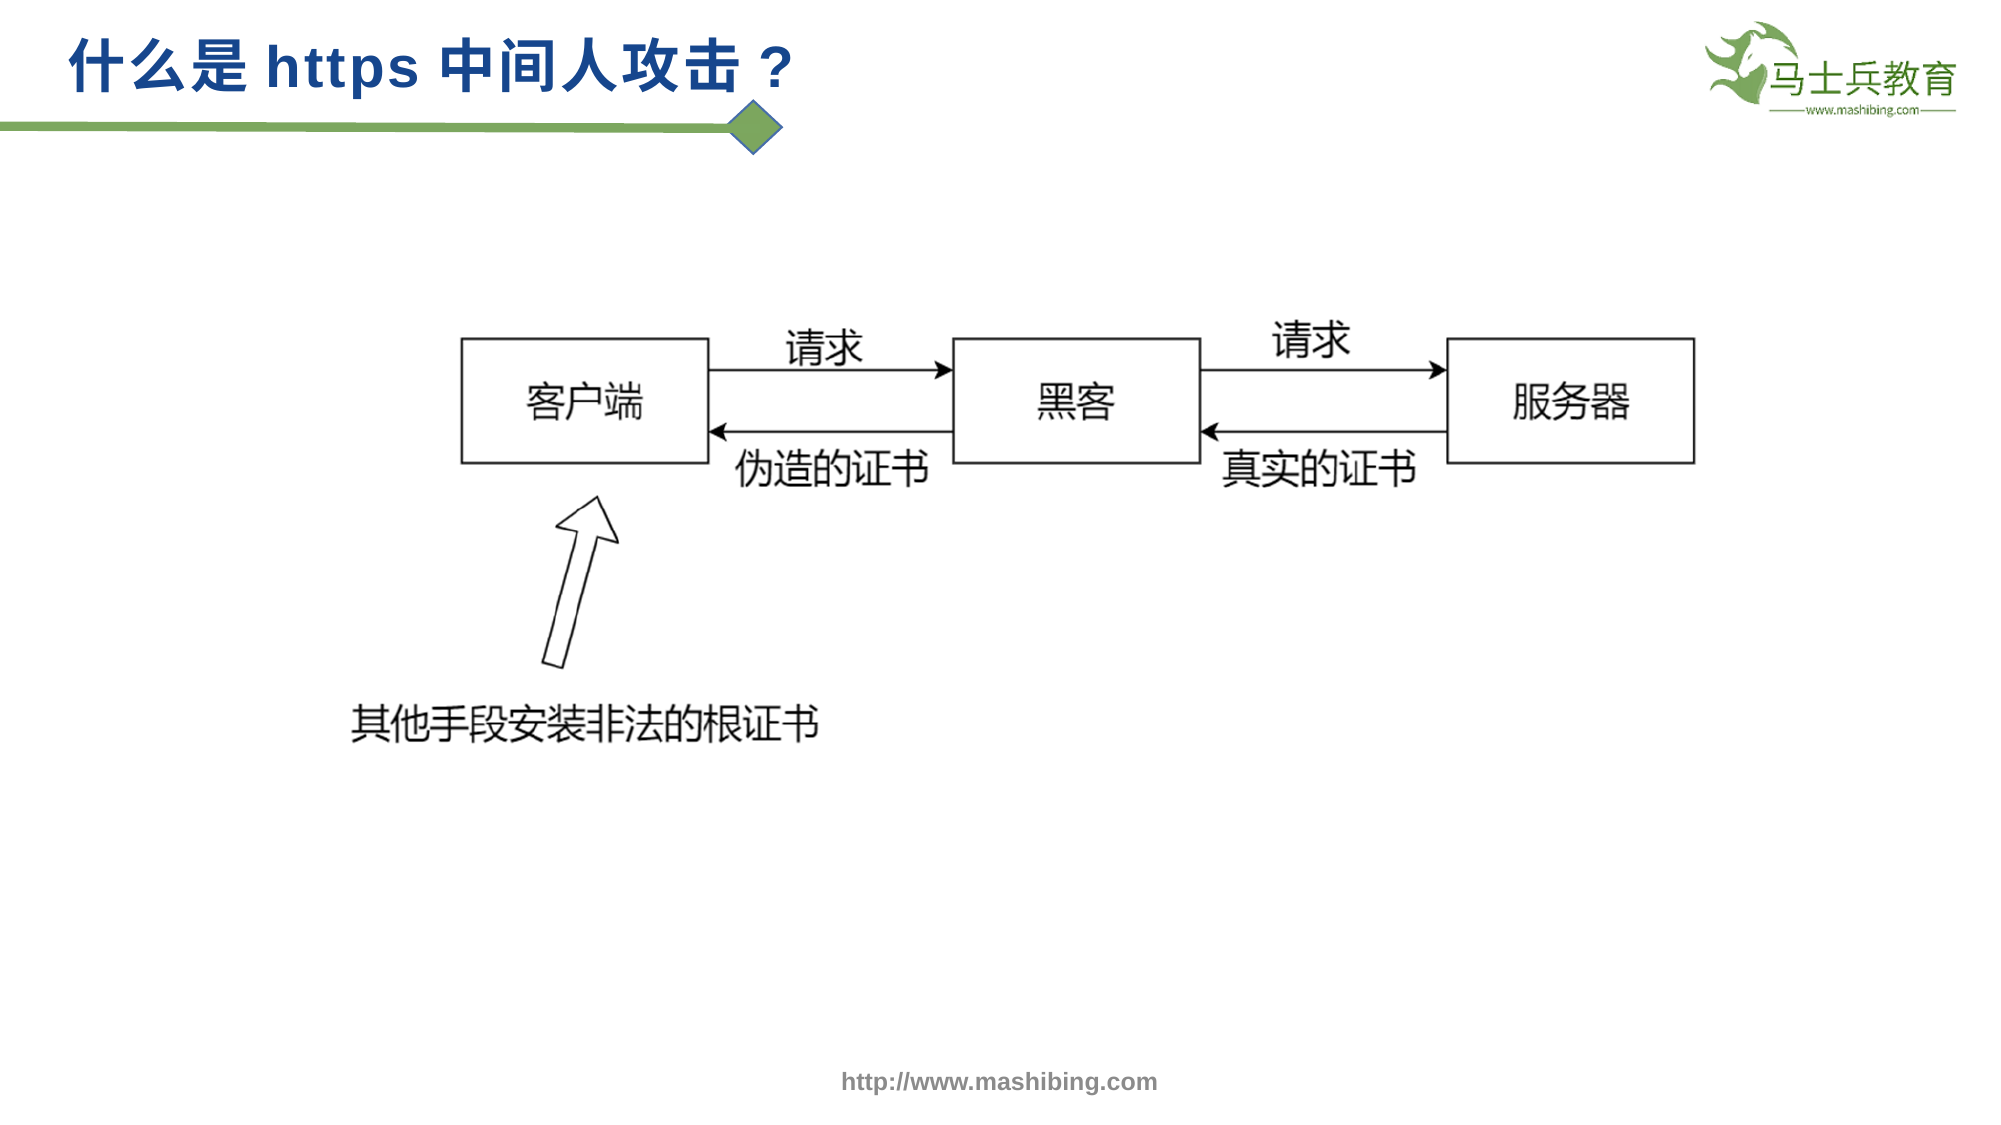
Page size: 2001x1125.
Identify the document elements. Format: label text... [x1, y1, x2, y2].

list 什么是https中间人攻击? [52, 0, 1048, 113]
picture [1702, 21, 1975, 127]
picture [303, 251, 1756, 853]
